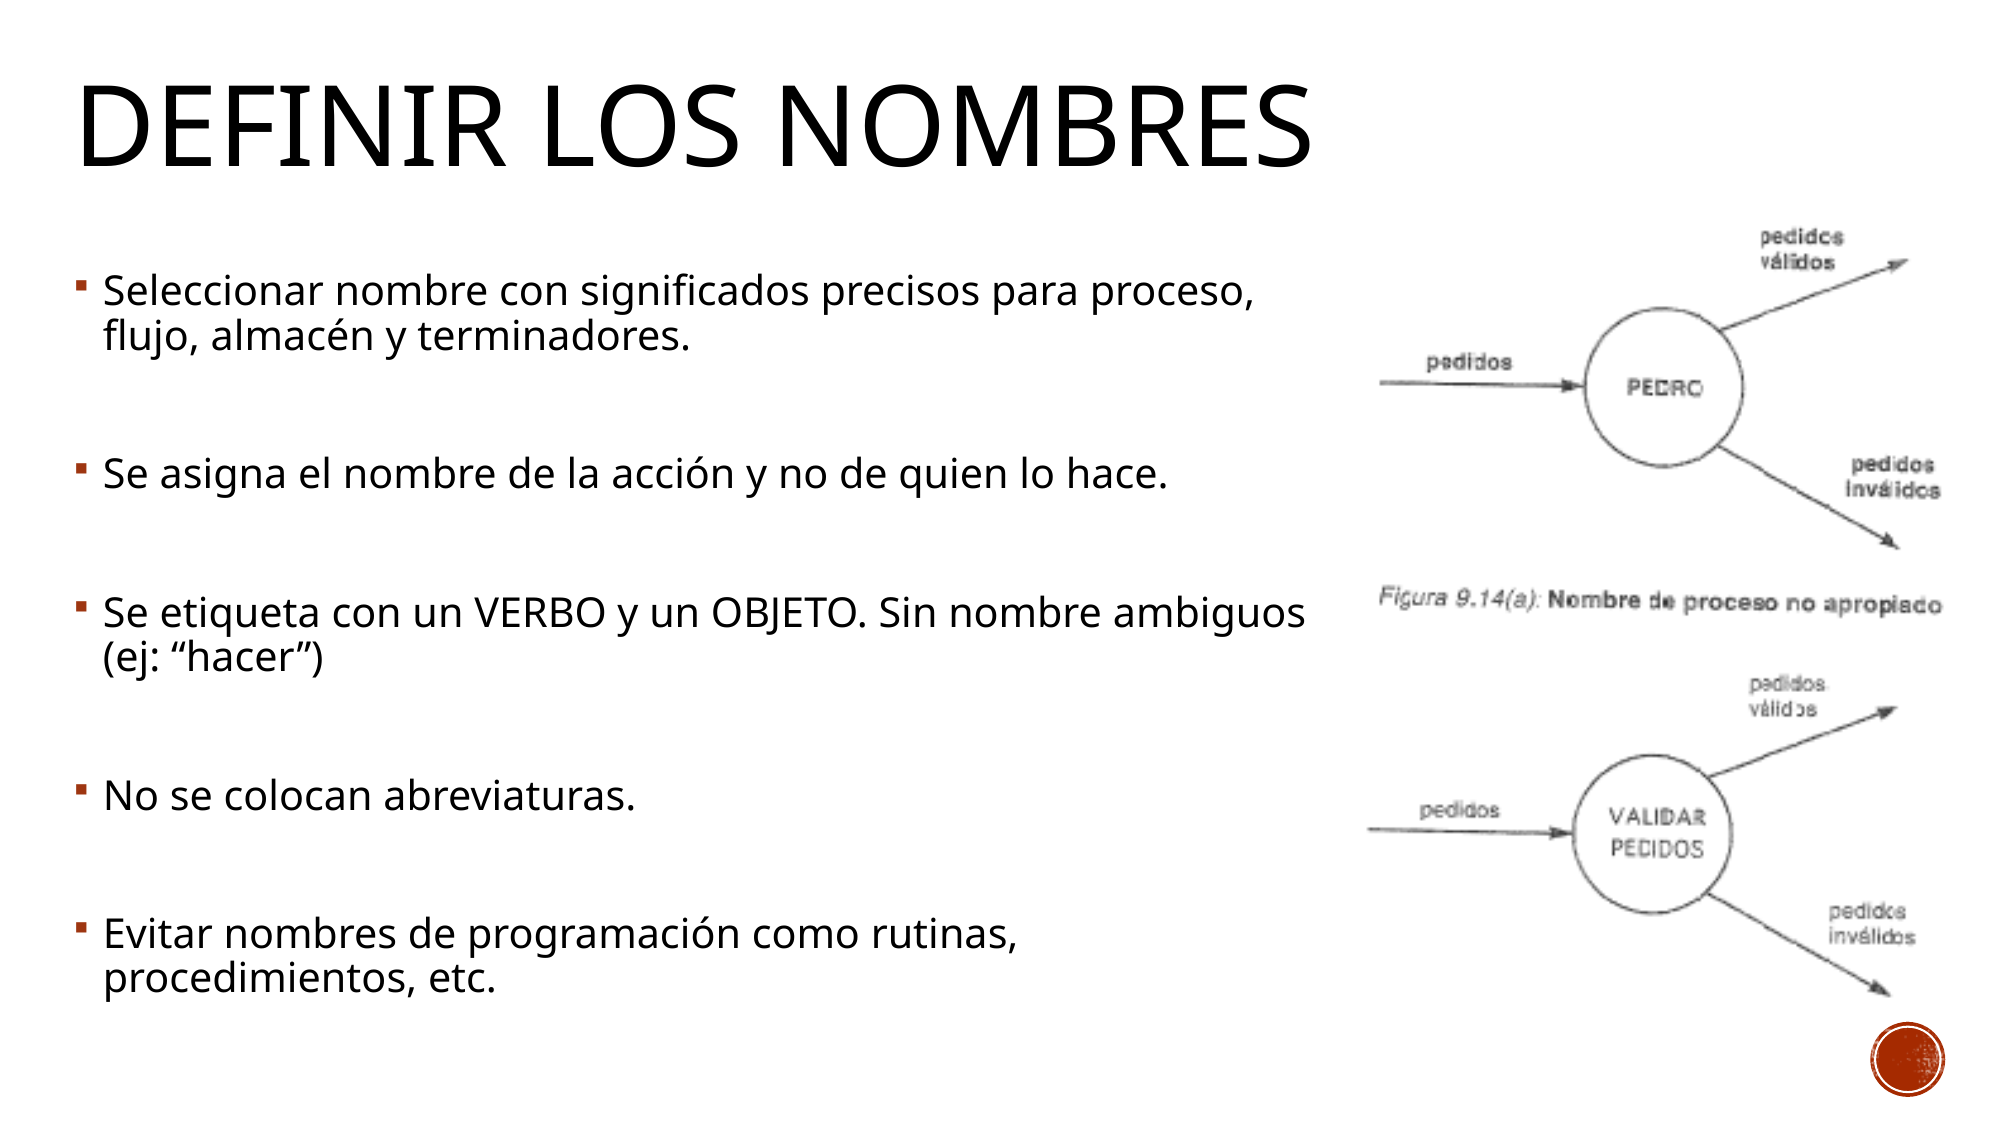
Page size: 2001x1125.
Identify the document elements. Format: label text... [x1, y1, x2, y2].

title Definir los nombres [58, 33, 1944, 228]
picture [1335, 204, 1987, 1013]
list Seleccionar nombre con significados precisos para proceso, flujo, almacén y terminadores. Se asigna el nombre de la acción y no de quien lo hace. Se etiqueta con un VERBO y un OBJETO. Sin nombre ambiguos (ej: “hacer”) No se colocan abreviaturas. Evitar nombres de programación como rutinas, procedimientos, etc. [58, 262, 1335, 1013]
